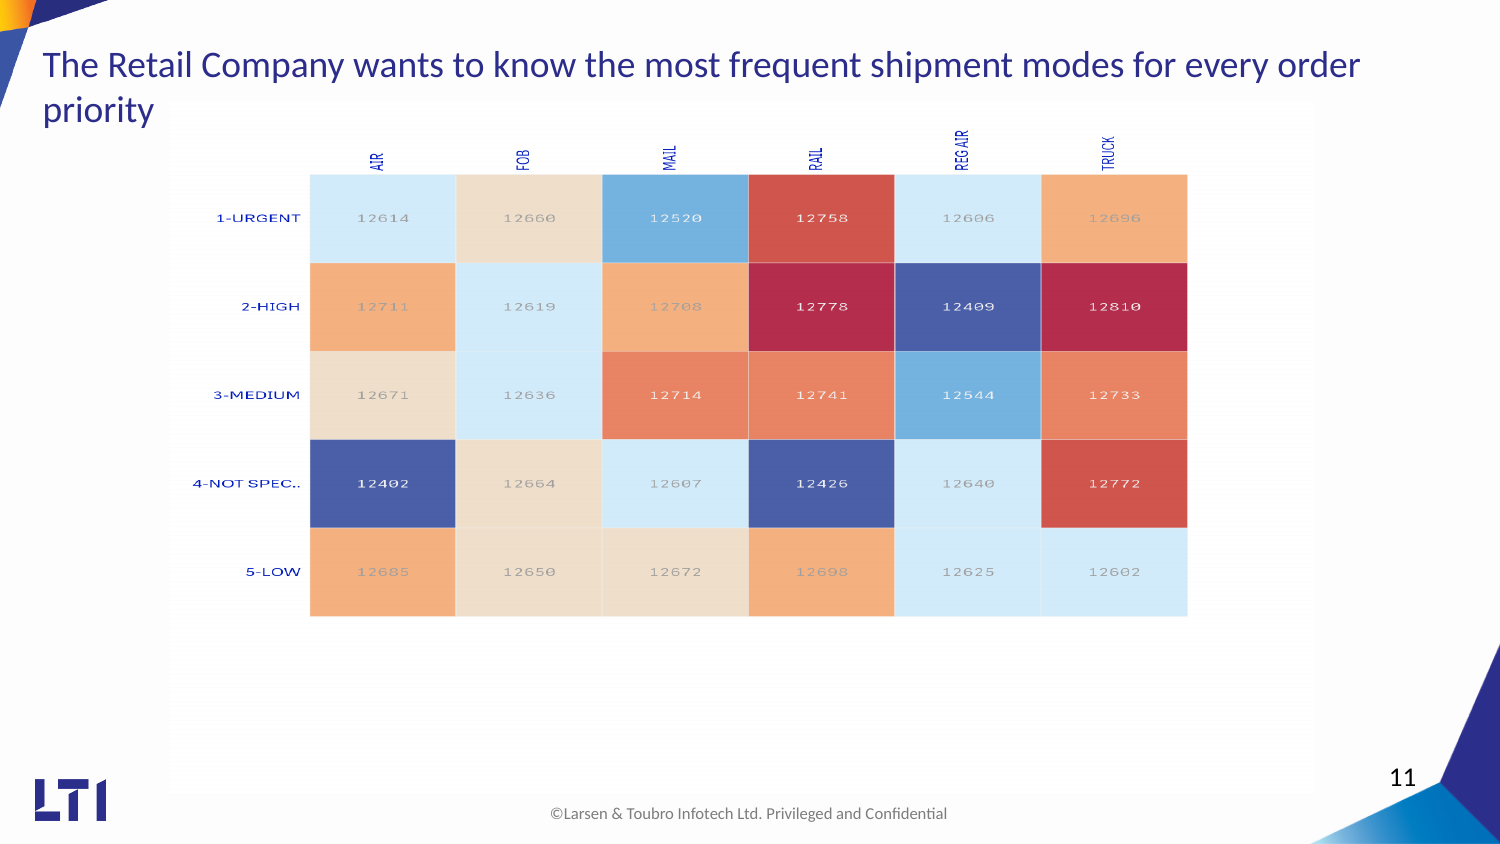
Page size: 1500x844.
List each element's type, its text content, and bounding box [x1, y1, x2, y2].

picture [0, 0, 109, 110]
slide_number 11 [1339, 744, 1432, 809]
picture [168, 102, 1500, 844]
picture [35, 779, 106, 821]
title The Retail Company wants to know the most frequent shipment modes for every order priority [42, 40, 1473, 104]
